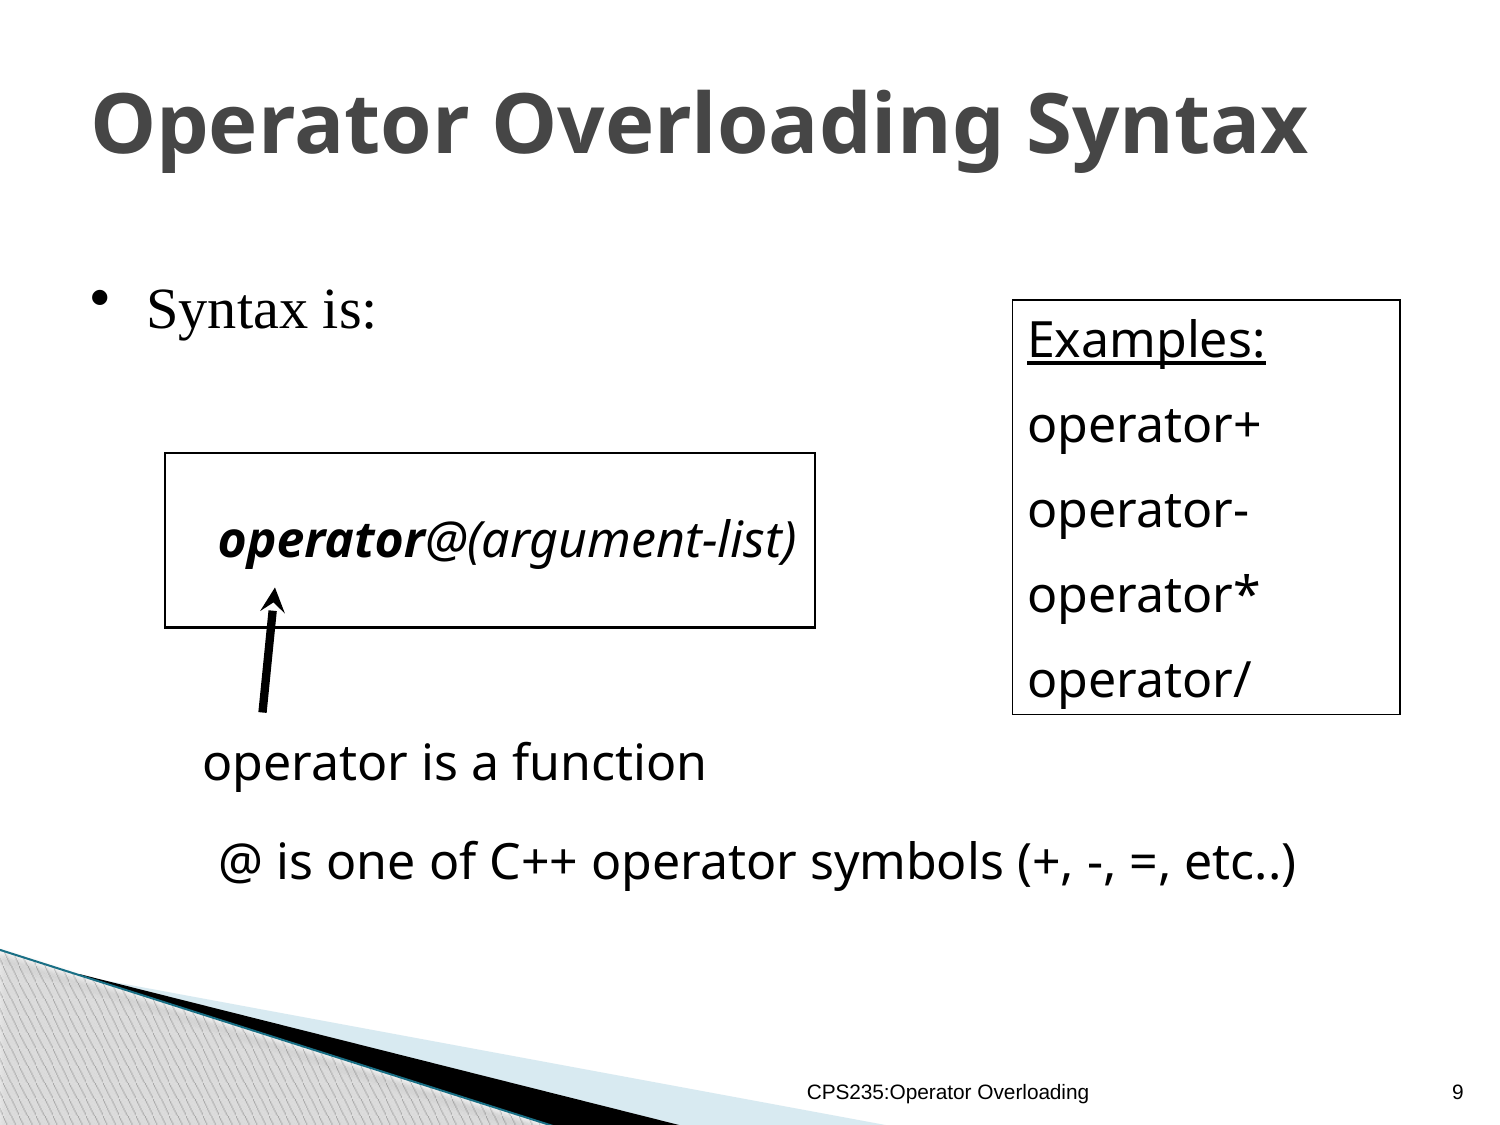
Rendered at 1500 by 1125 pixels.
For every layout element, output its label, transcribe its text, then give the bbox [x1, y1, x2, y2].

text_box @ is one of C++ operator symbols (+, -, =, etc..) [203, 822, 1313, 898]
text_box Syntax is: [74, 262, 1425, 1005]
text_box Examples: operator+ operator- operator* operator/ [1012, 299, 1400, 715]
text_box Operator Overloading Syntax [74, 62, 1350, 250]
text_box [267, 587, 280, 601]
text_box operator is a function [187, 722, 724, 798]
text_box [165, 452, 816, 628]
footer CPS235:Operator Overloading [718, 1051, 1105, 1112]
slide_number 9 [1418, 1051, 1479, 1112]
